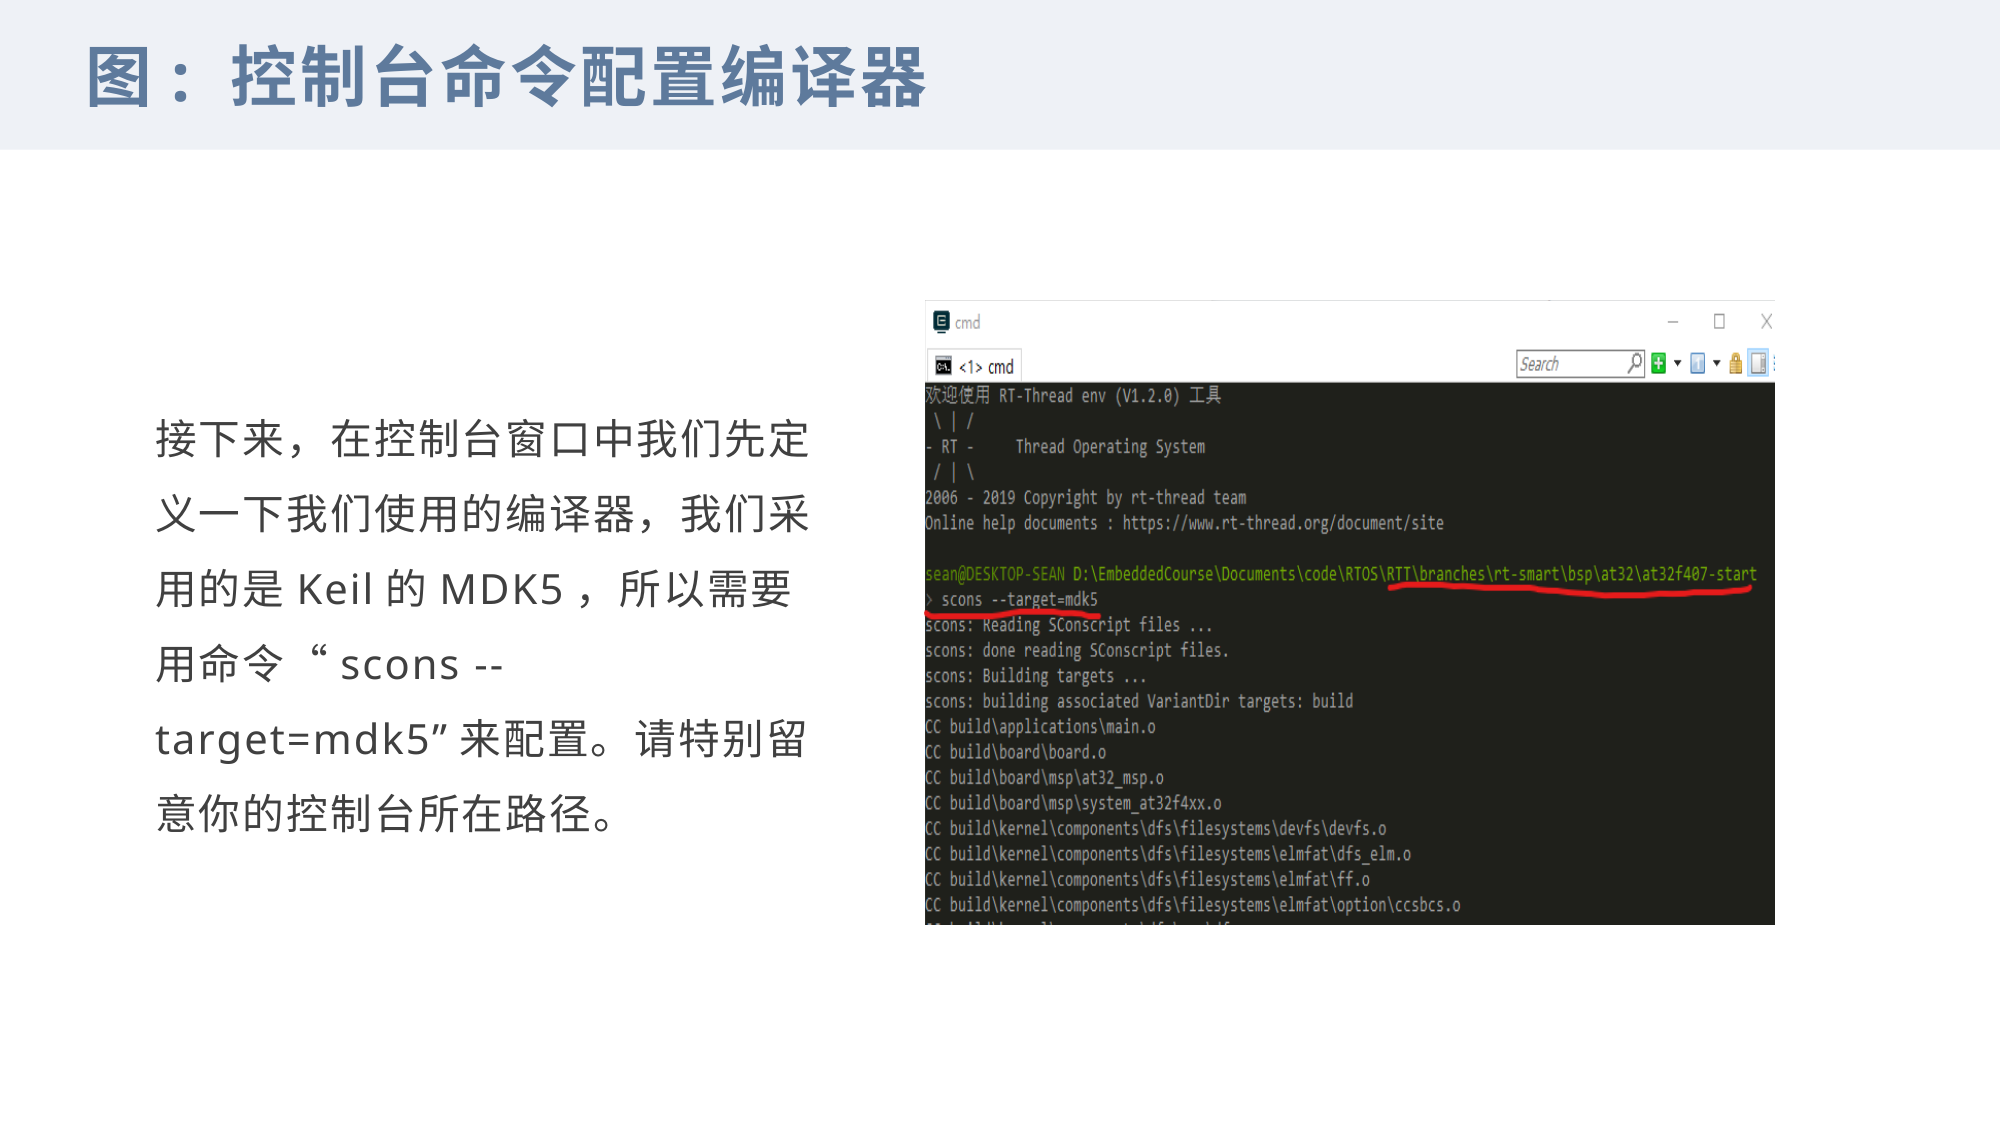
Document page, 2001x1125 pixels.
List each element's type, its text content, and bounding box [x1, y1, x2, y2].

text_box [0, 0, 2000, 151]
picture [923, 299, 1775, 925]
text_box 接下来，在控制台窗口中我们先定义一下我们使用的编译器，我们采用的是Keil的MDK5，所以需要用命令“scons --target=mdk5”来配置。请特别留意你的控制台所在路径。 [144, 299, 824, 925]
text_box 图: 控制台命令配置编译器 [75, 24, 1925, 125]
